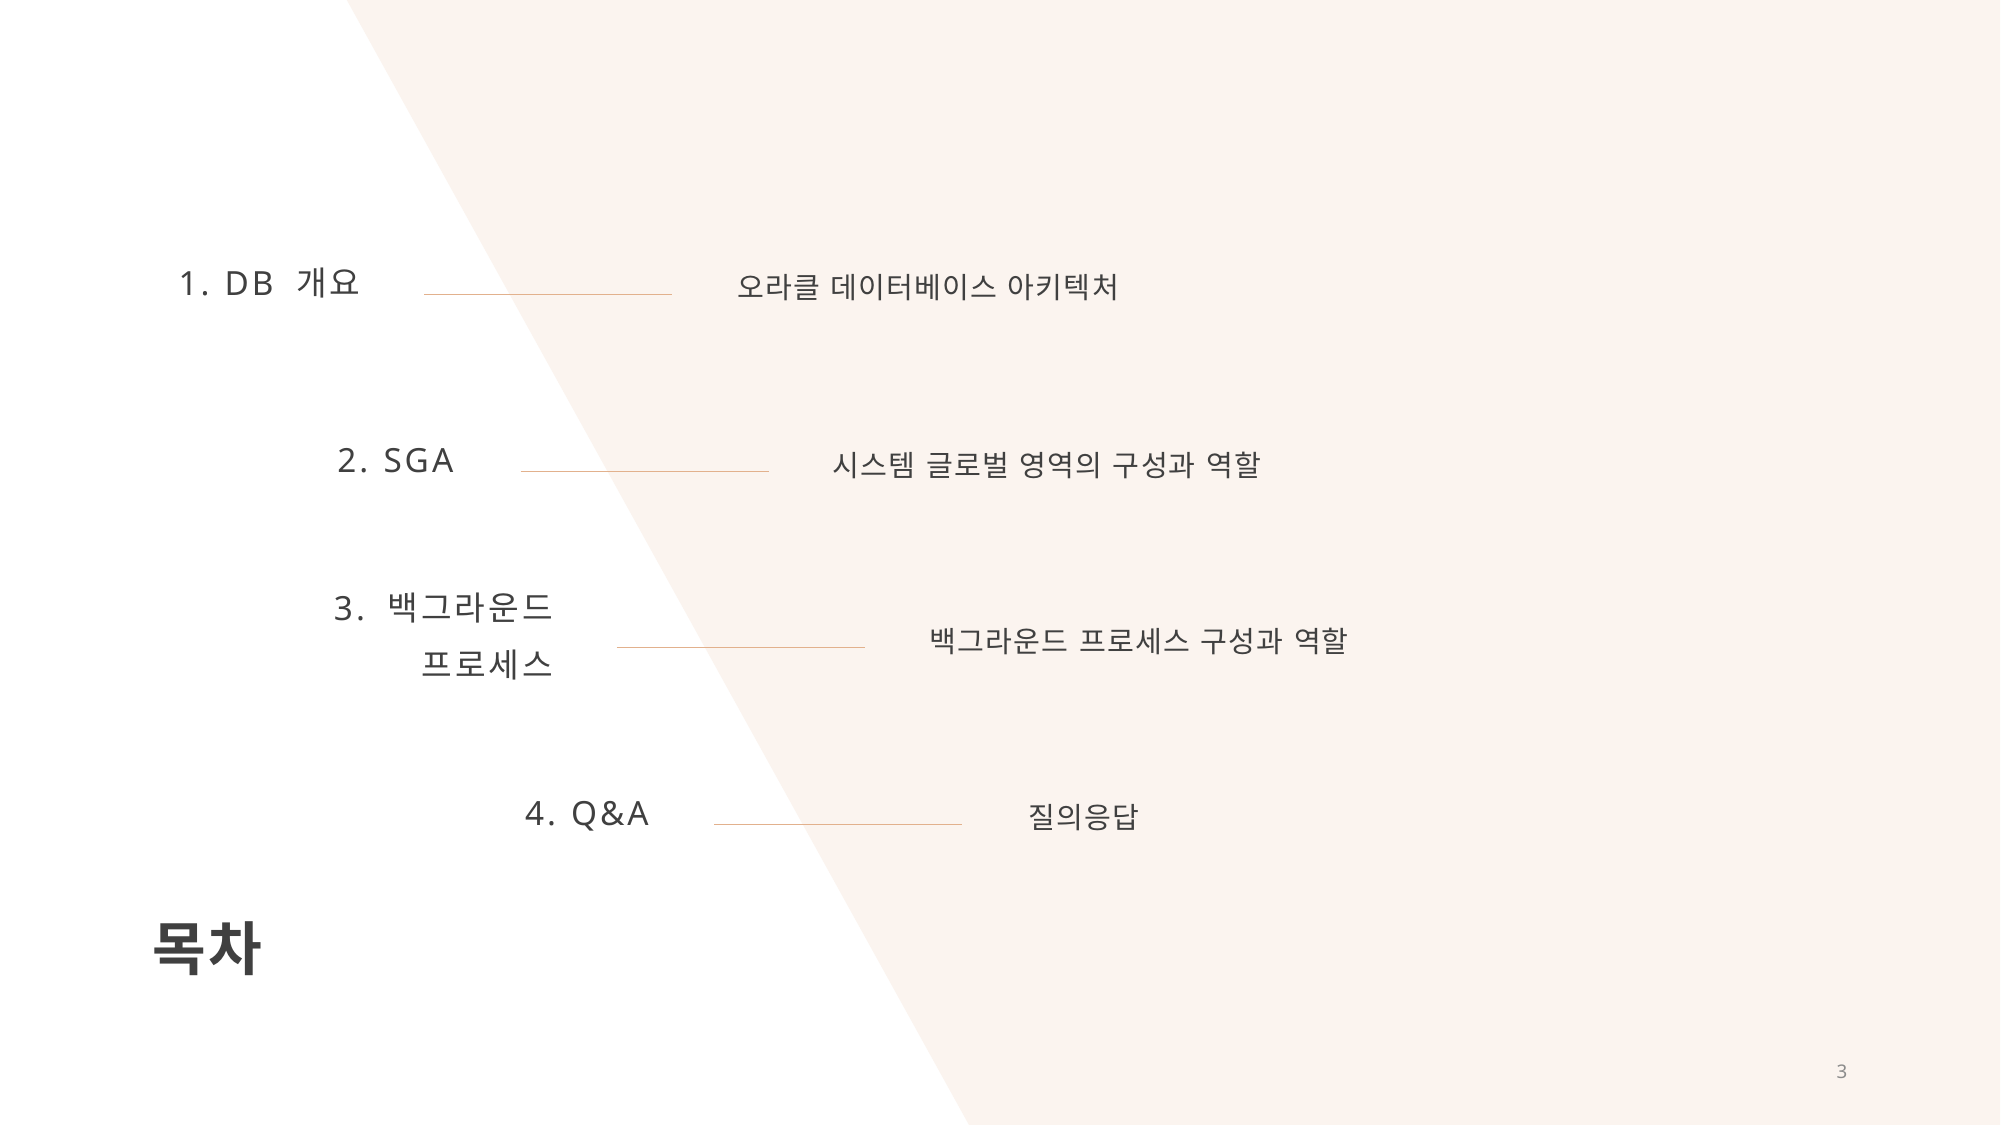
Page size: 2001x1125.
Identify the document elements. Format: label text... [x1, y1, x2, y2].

list 시스템 글로벌 영역의 구성과 역할 [817, 440, 1727, 606]
list 2. SGA [117, 419, 469, 504]
list 3. 백그라운드 프로세스 [216, 596, 568, 681]
title 목차 [137, 903, 808, 1000]
list 1. DB 개요 [24, 242, 376, 328]
list 오라클 데이터베이스 아키텍처 [722, 261, 1631, 428]
list 질의응답 [1013, 791, 1922, 958]
list 4. Q&A [312, 772, 664, 858]
slide_number 3 [1773, 1042, 1863, 1103]
list 백그라운드 프로세스 구성과 역할 [914, 616, 1824, 782]
